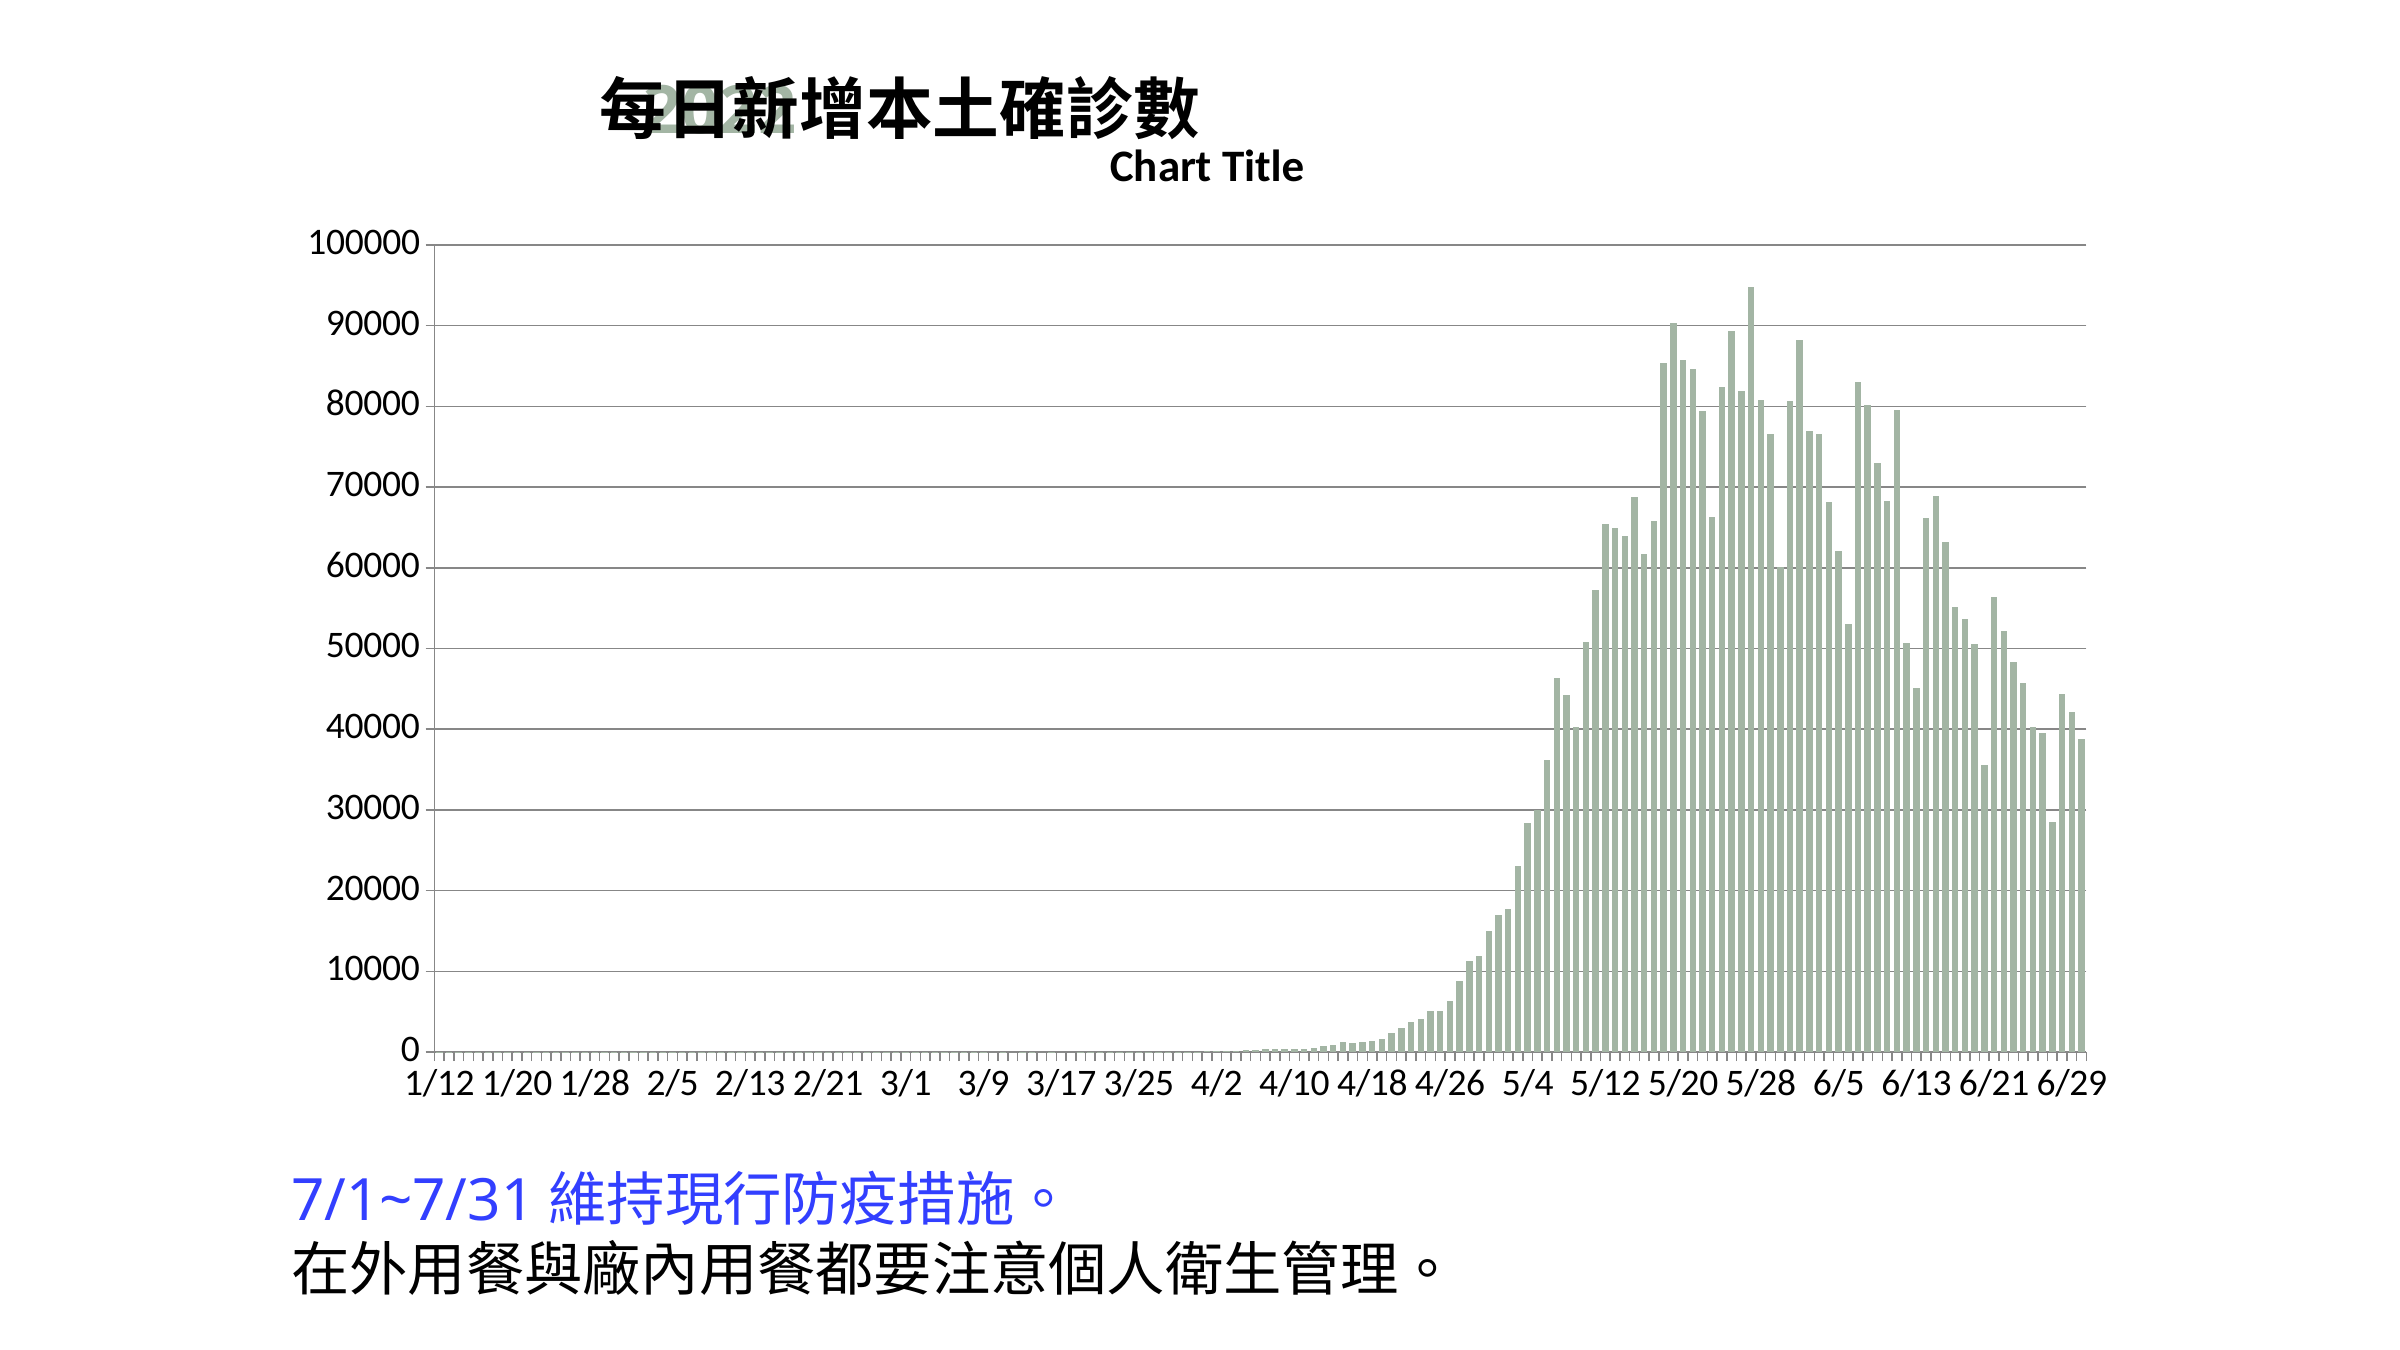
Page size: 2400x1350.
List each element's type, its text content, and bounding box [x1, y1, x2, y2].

text_box 7/1~7/31維持現行防疫措施。 在外用餐與廠內用餐都要注意個人衛生管理。 [276, 1154, 1472, 1310]
chart [269, 104, 2146, 1126]
text_box 每日新增本土確診數 [584, 59, 1216, 102]
